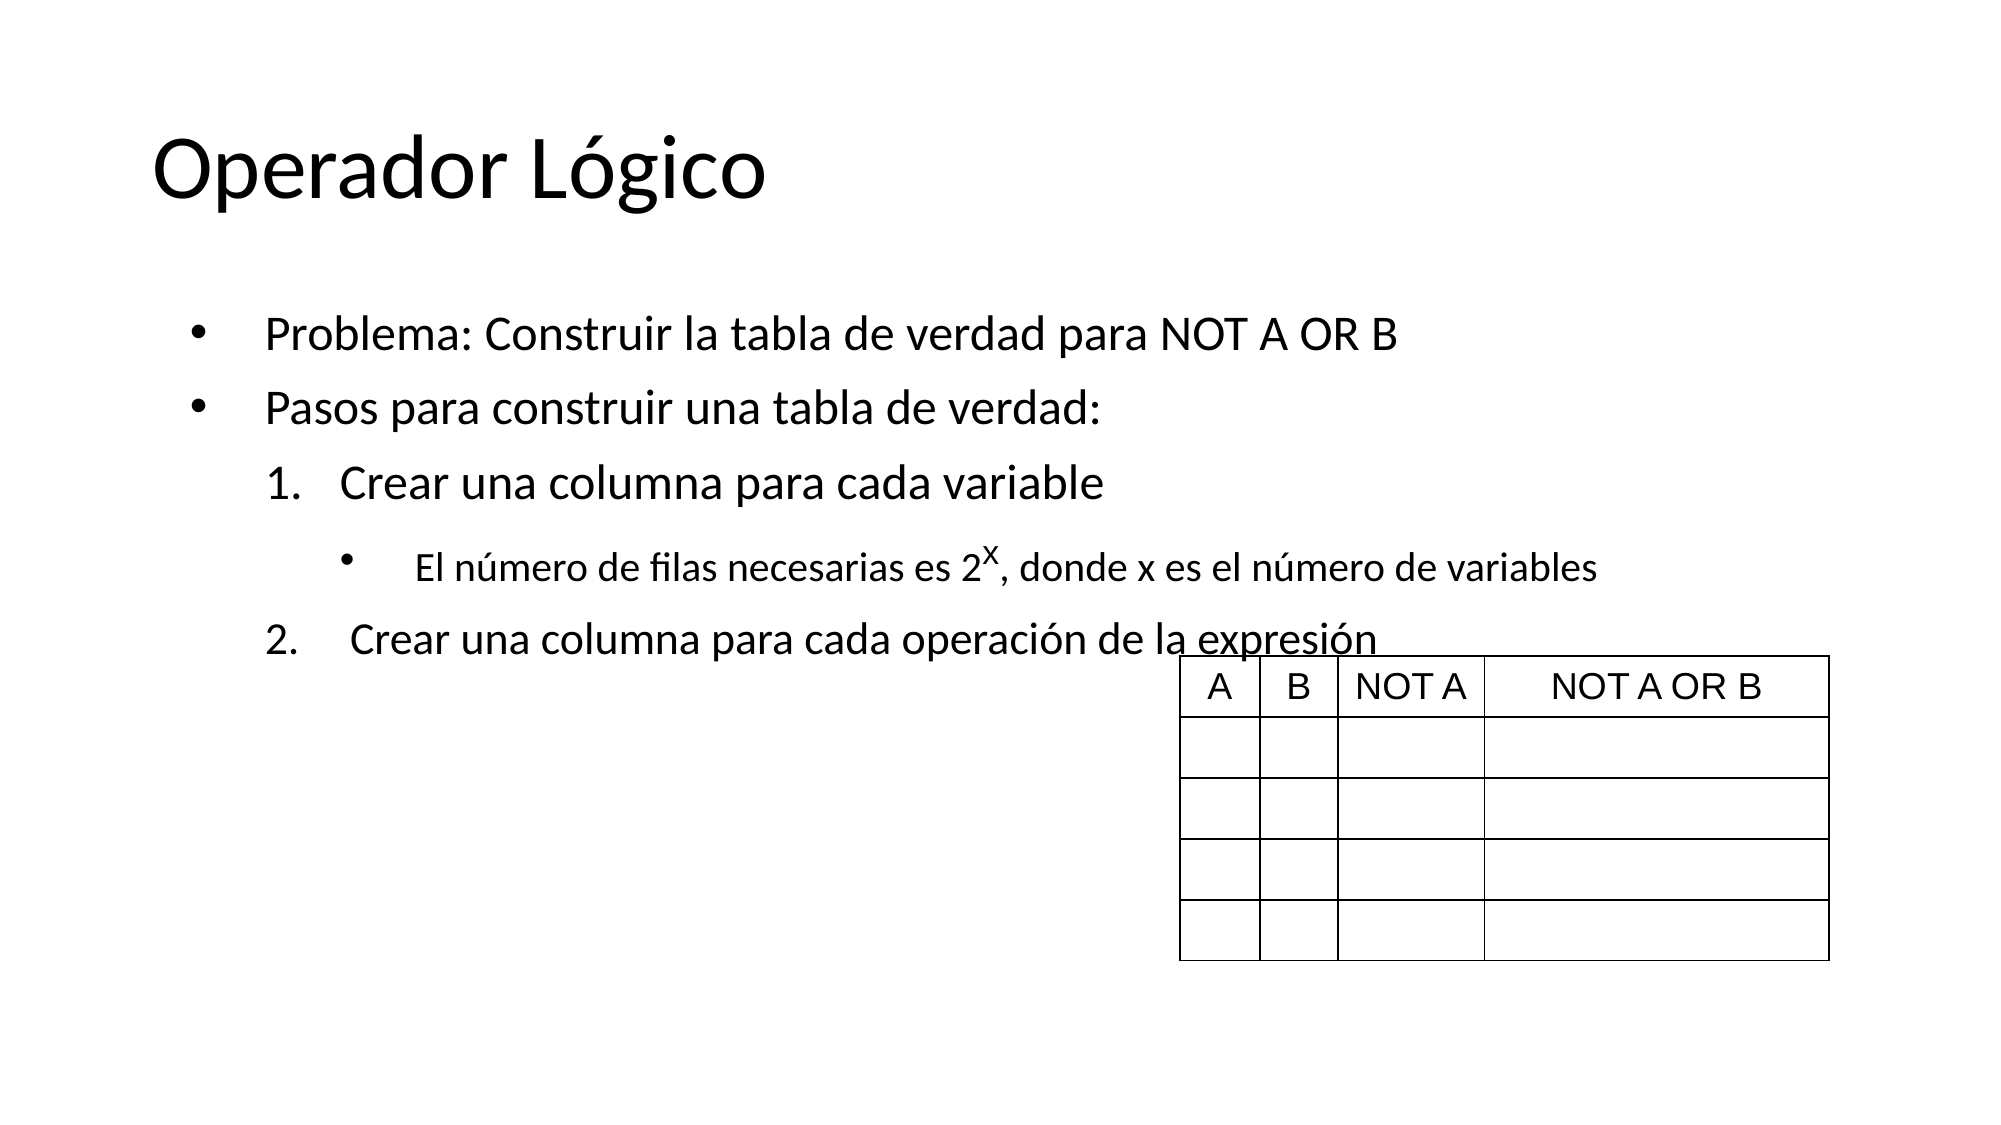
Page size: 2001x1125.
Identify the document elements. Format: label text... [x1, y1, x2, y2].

table_header NOT A OR B [1485, 657, 1828, 716]
table_cell [1181, 718, 1259, 777]
list Problema: Construir la tabla de verdad para NOT A OR B Pasos para construir una tabla de verdad: Crear una columna para cada variable El número de filas necesarias es 2x, donde x es el número de variables Crear una columna para cada operación de la expresión [137, 299, 1670, 1014]
table_header A [1181, 657, 1259, 716]
table_cell [1485, 718, 1828, 777]
table_header B [1261, 657, 1337, 716]
title Operador Lógico [137, 59, 1863, 278]
table_cell [1261, 901, 1337, 960]
table_cell [1485, 840, 1828, 899]
table_cell [1181, 901, 1259, 960]
table_cell [1339, 901, 1484, 960]
table_cell [1339, 840, 1484, 899]
table_cell [1261, 718, 1337, 777]
table_cell [1261, 779, 1337, 838]
table_cell [1261, 840, 1337, 899]
table_cell [1181, 840, 1259, 899]
table_cell [1485, 901, 1828, 960]
table_cell [1181, 779, 1259, 838]
table_header NOT A [1339, 657, 1484, 716]
table_cell [1339, 718, 1484, 777]
table_cell [1485, 779, 1828, 838]
table_cell [1339, 779, 1484, 838]
